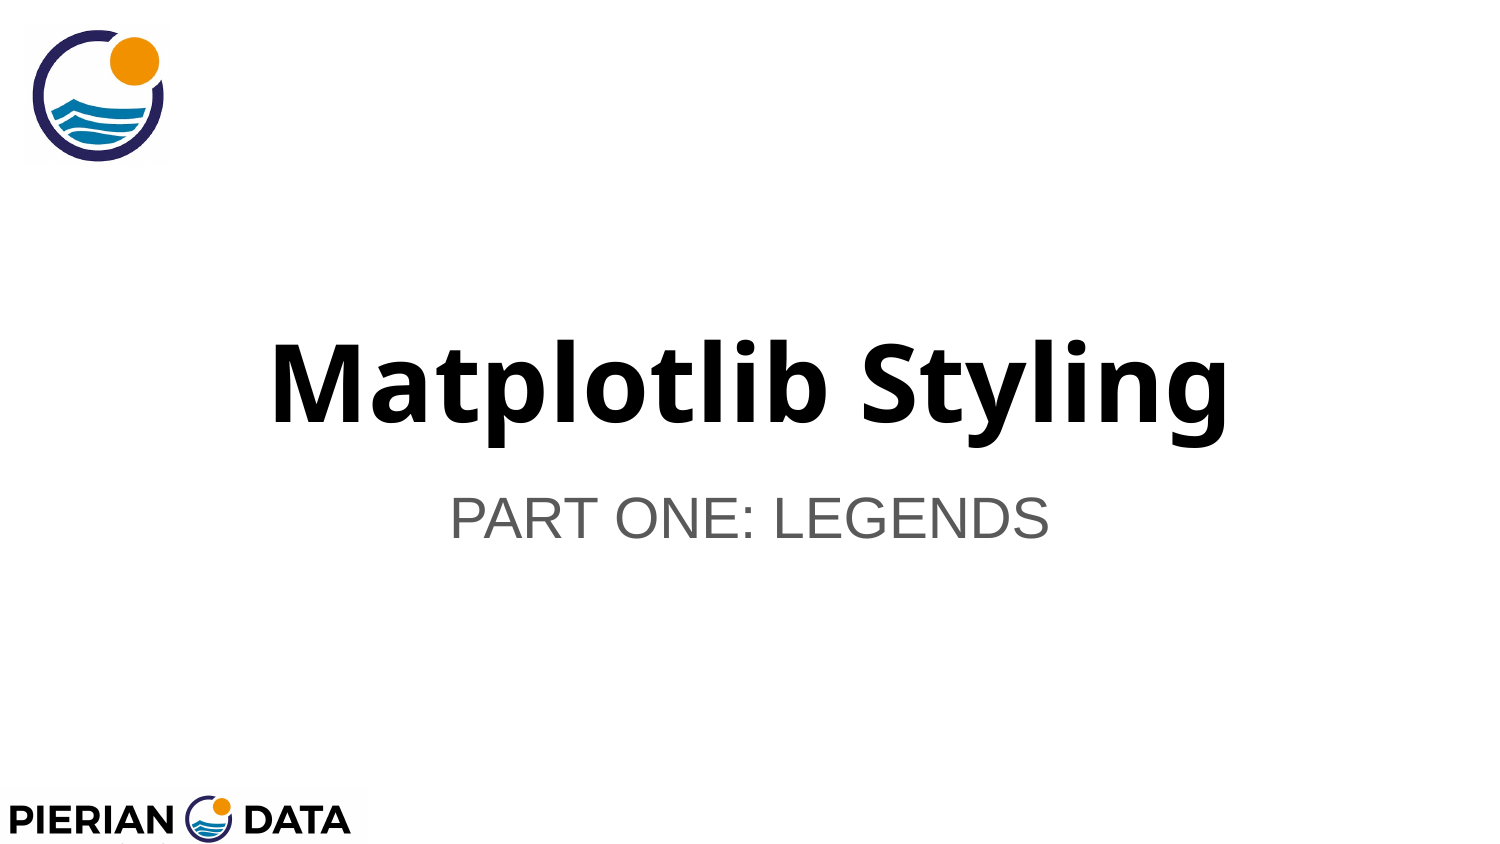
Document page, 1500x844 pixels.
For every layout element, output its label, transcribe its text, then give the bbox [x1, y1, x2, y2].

picture [0, 787, 368, 844]
title Matplotlib Styling [51, 122, 1449, 459]
subtitle PART ONE: LEGENDS [51, 464, 1449, 595]
picture [24, 24, 172, 167]
